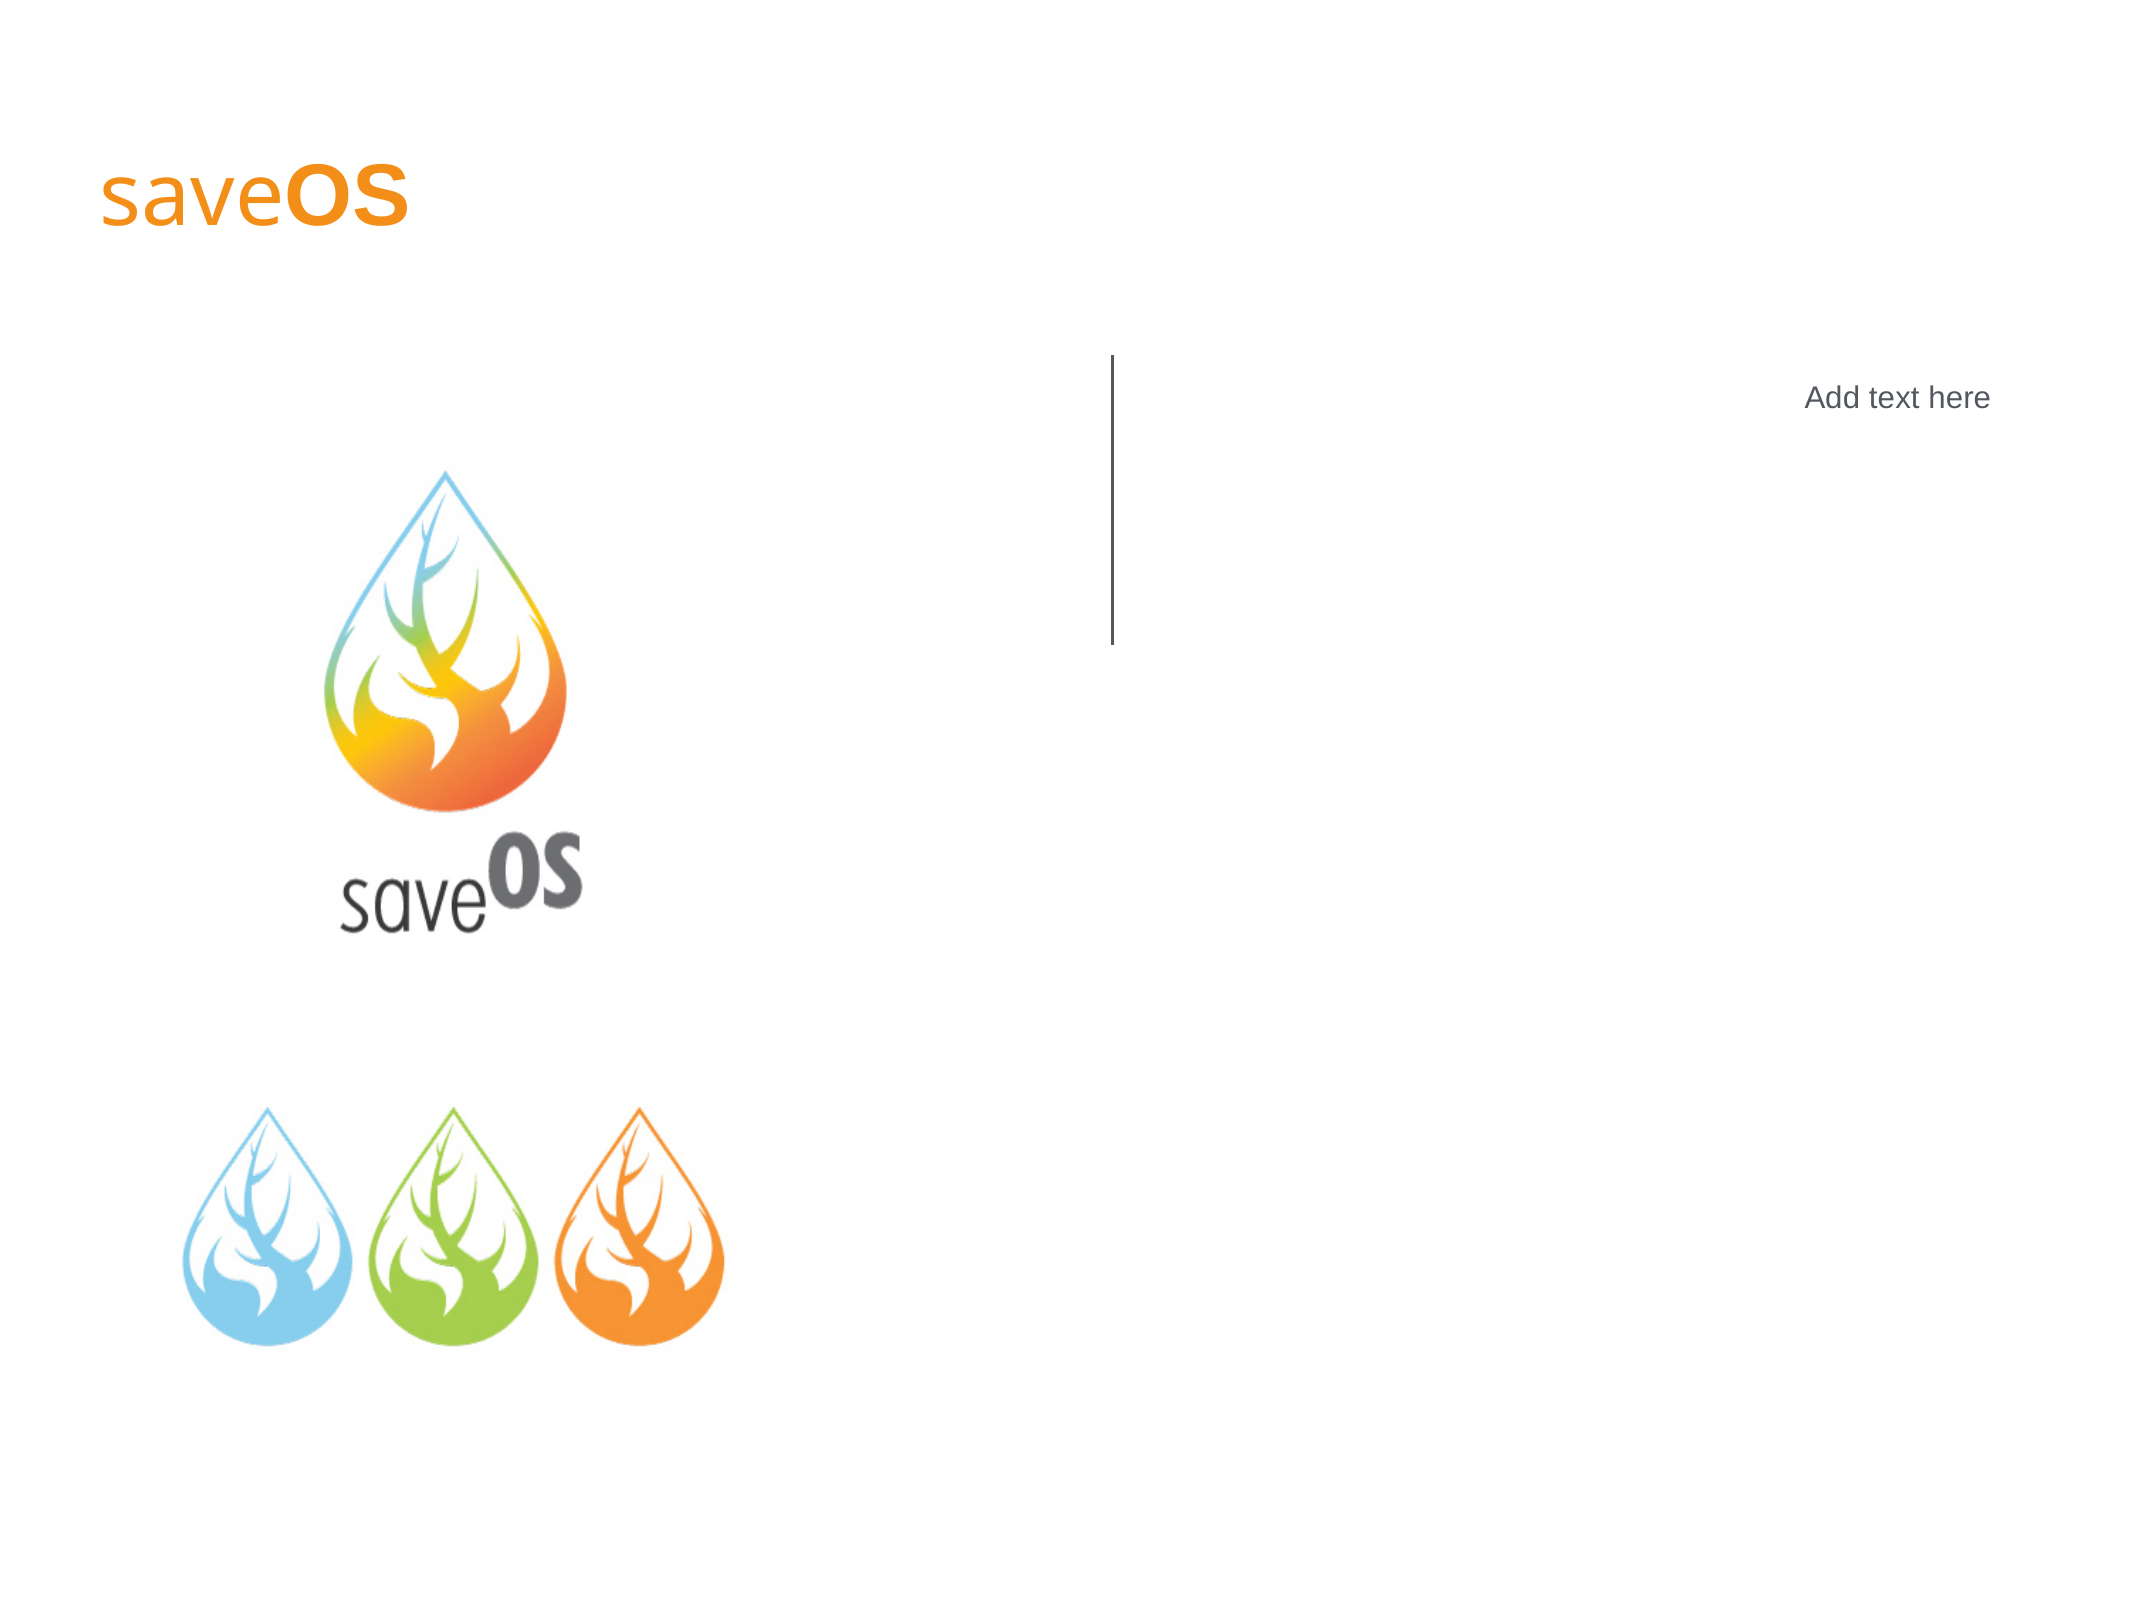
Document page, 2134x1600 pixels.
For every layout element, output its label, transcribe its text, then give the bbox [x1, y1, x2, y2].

picture [83, 397, 828, 1440]
subtitle Add text here [1141, 368, 2001, 479]
title saveOS [91, 119, 993, 252]
